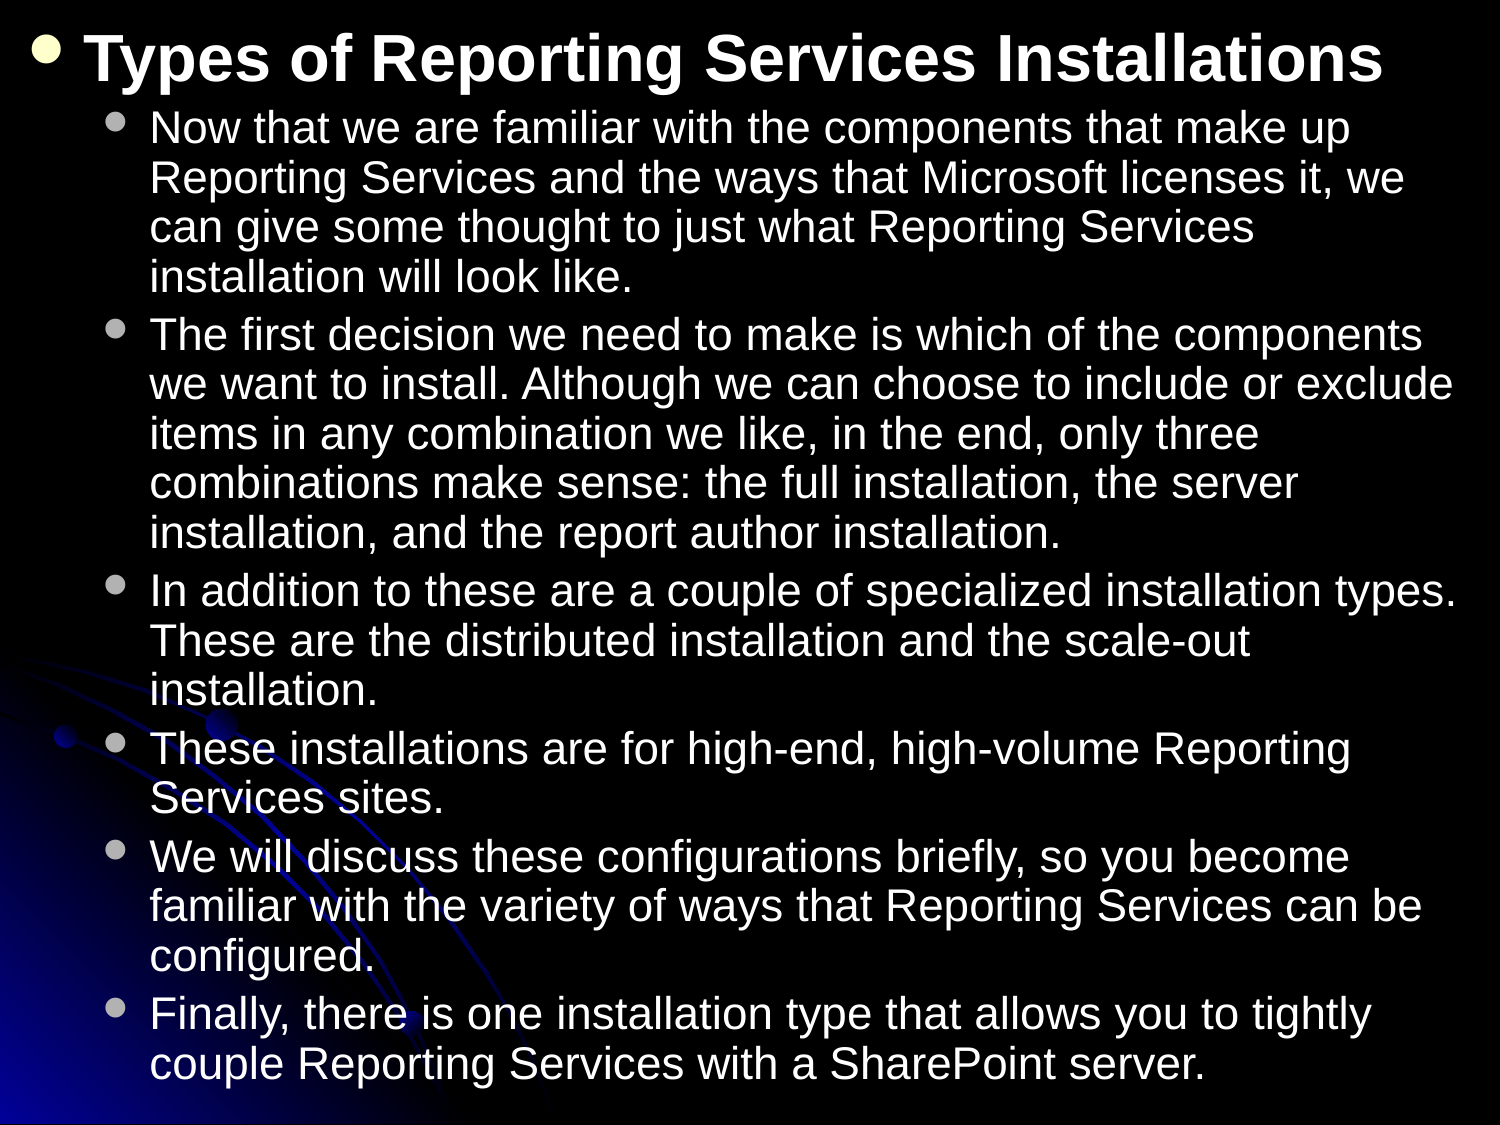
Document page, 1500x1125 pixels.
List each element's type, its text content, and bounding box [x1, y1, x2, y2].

list Types of Reporting Services Installations Now that we are familiar with the components that make up Reporting Services and the ways that Microsoft licenses it, we can give some thought to just what Reporting Services installation will look like. The first decision we need to make is which of the components we want to install. Although we can choose to include or exclude items in any combination we like, in the end, only three combinations make sense: the full installation, the server installation, and the report author installation. In addition to these are a couple of specialized installation types. These are the distributed installation and the scale-out installation. These installations are for high-end, high-volume Reporting Services sites. We will discuss these configurations briefly, so you become familiar with the variety of ways that Reporting Services can be configured. Finally, there is one installation type that allows you to tightly couple Reporting Services with a SharePoint server. [12, 7, 1492, 1113]
